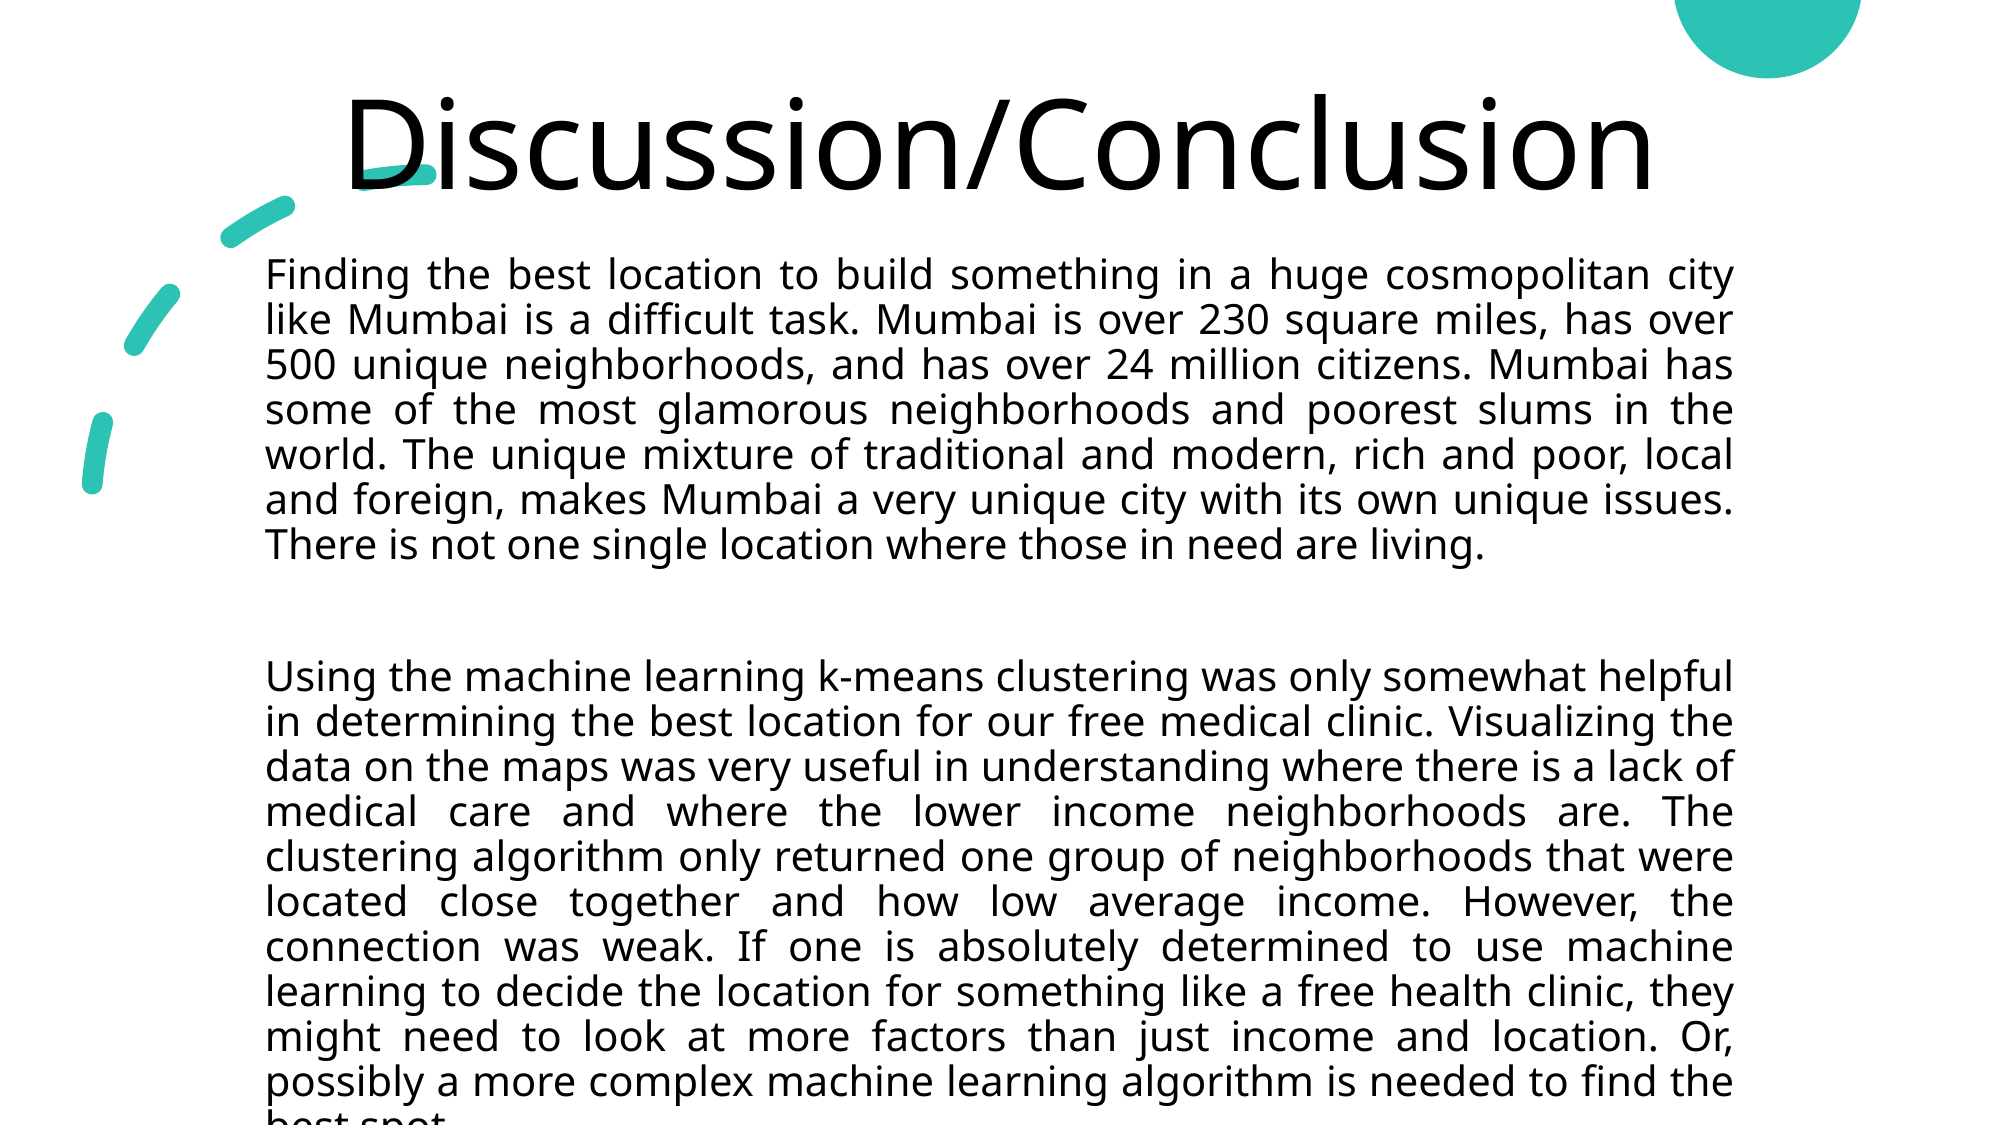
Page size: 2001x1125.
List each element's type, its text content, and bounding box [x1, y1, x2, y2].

title Discussion/Conclusion [249, 64, 1750, 225]
subtitle Finding the best location to build something in a huge cosmopolitan city like Mumbai is a difficult task. Mumbai is over 230 square miles, has over 500 unique neighborhoods, and has over 24 million citizens. Mumbai has some of the most glamorous neighborhoods and poorest slums in the world. The unique mixture of traditional and modern, rich and poor, local and foreign, makes Mumbai a very unique city with its own unique issues. There is not one single location where those in need are living. Using the machine learning k-means clustering was only somewhat helpful in determining the best location for our free medical clinic. Visualizing the data on the maps was very useful in understanding where there is a lack of medical care and where the lower income neighborhoods are. The clustering algorithm only returned one group of neighborhoods that were located close together and how low average income. However, the connection was weak. If one is absolutely determined to use machine learning to decide the location for something like a free health clinic, they might need to look at more factors than just income and location. Or, possibly a more complex machine learning algorithm is needed to find the best spot. [249, 246, 1750, 982]
